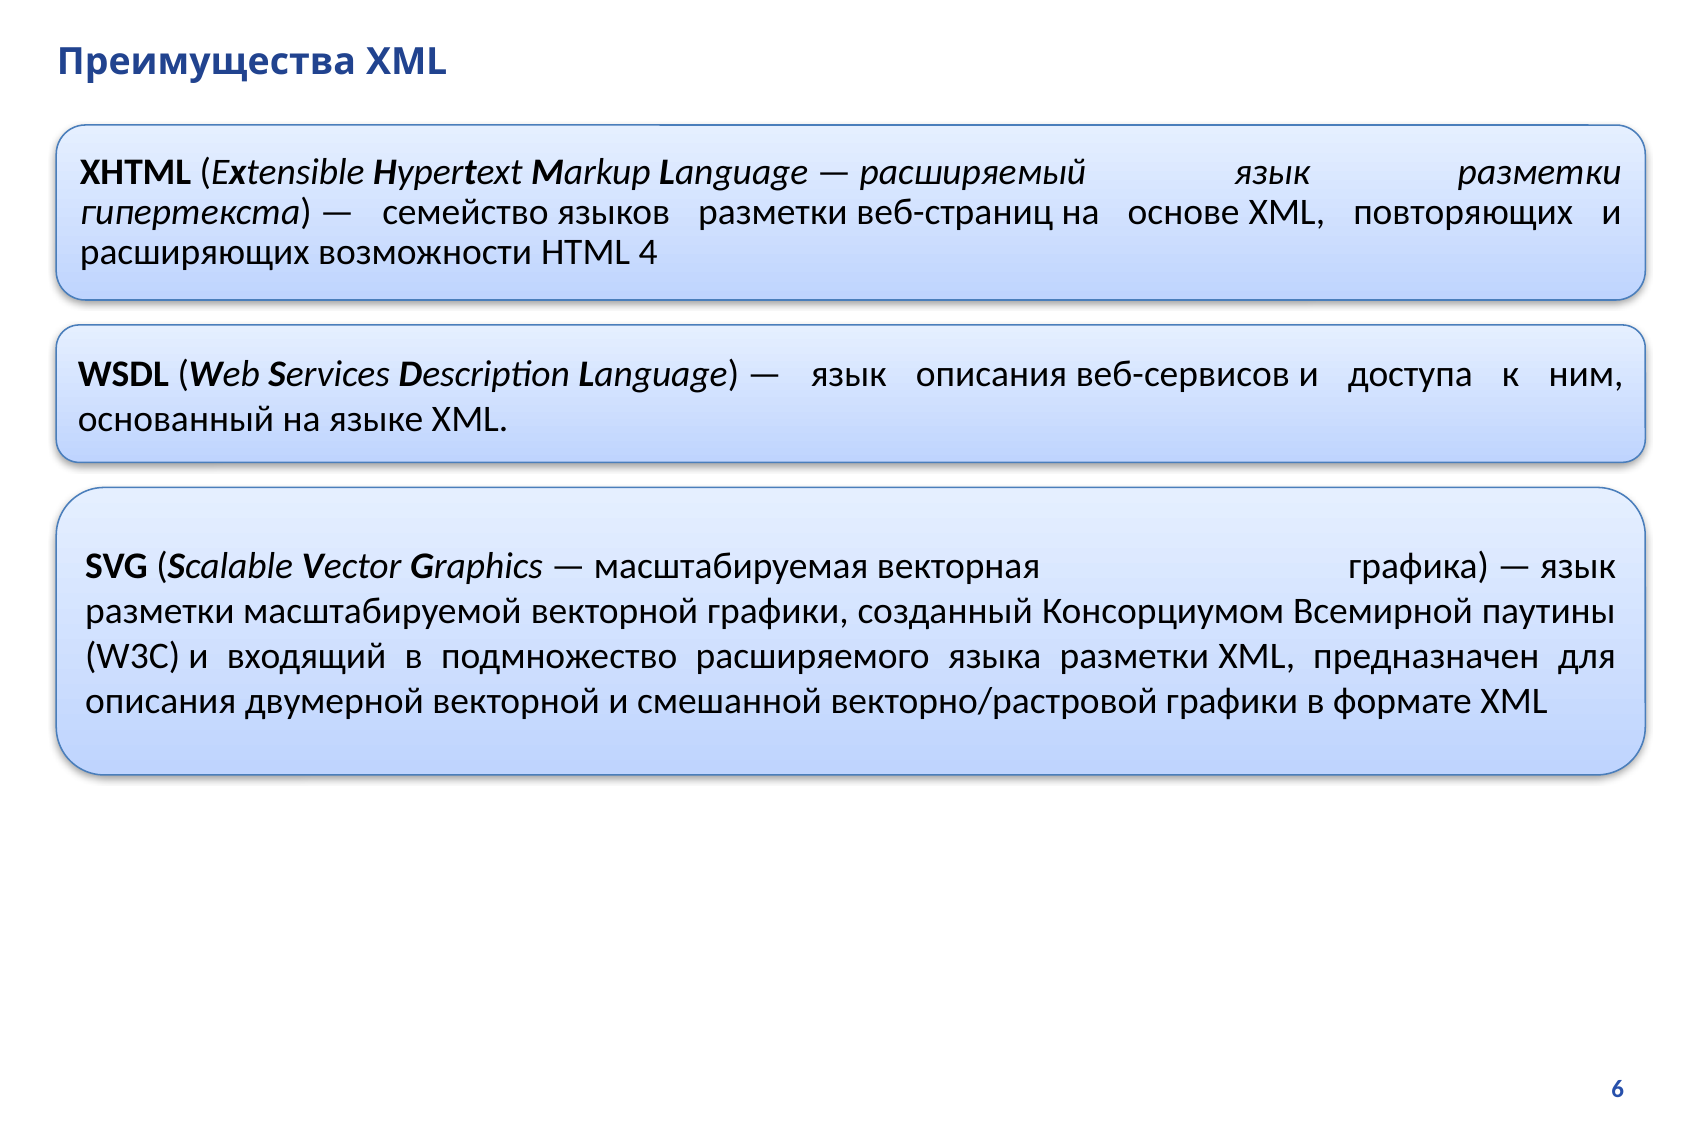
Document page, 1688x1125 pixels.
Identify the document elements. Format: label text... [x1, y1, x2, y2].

text_box XHTML (Extensible Hypertext Markup Language — расширяемый язык разметки гипертекста) — семейство языков разметки веб-страниц на основе XML, повторяющих и расширяющих возможности HTML 4 [55, 124, 1647, 301]
text_box SVG (Scalable Vector Graphics — масштабируемая векторная графика) — язык разметки масштабируемой векторной графики, созданный Консорциумом Всемирной паутины (W3C) и входящий в подмножество расширяемого языка разметки XML, предназначен для описания двумерной векторной и смешанной векторно/растровой графики в формате XML [55, 486, 1647, 776]
title Преимущества XML [41, 29, 1653, 90]
text_box WSDL (Web Services Description Language) — язык описания веб-сервисов и доступа к ним, основанный на языке XML. [55, 324, 1647, 464]
